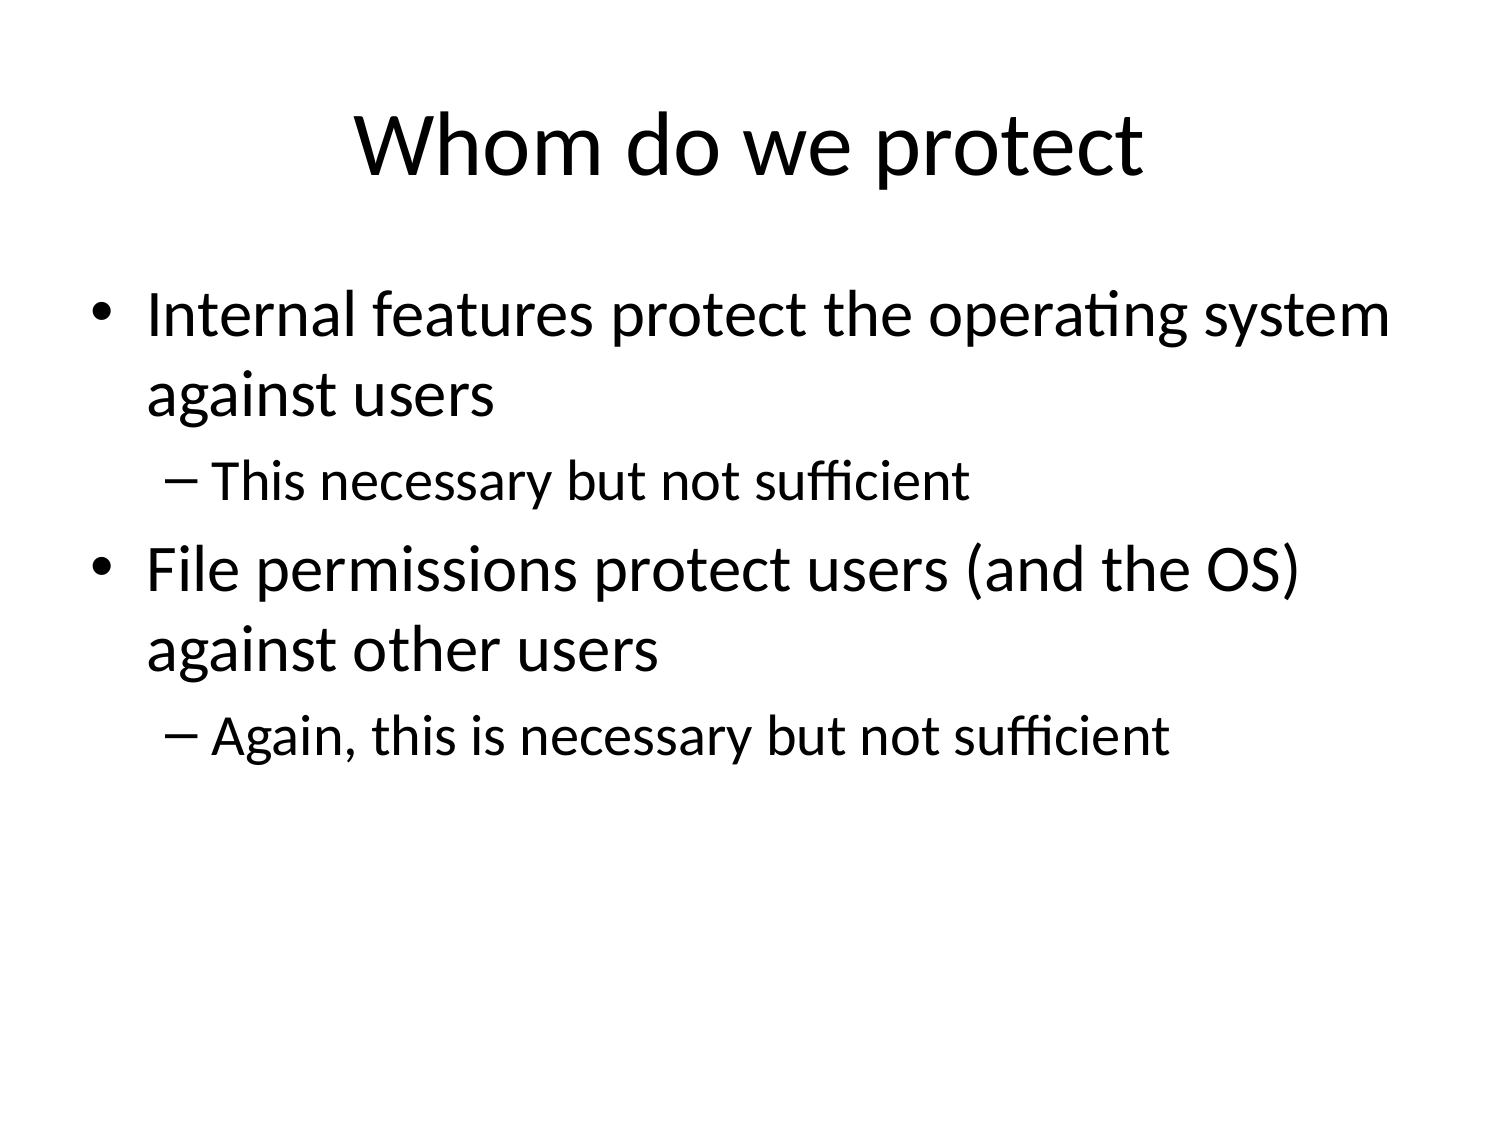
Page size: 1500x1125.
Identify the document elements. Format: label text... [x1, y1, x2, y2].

title Whom do we protect [75, 45, 1425, 233]
list Internal features protect the operating system against users This necessary but not sufficient File permissions protect users (and the OS) against other users Again, this is necessary but not sufficient [75, 262, 1425, 1005]
